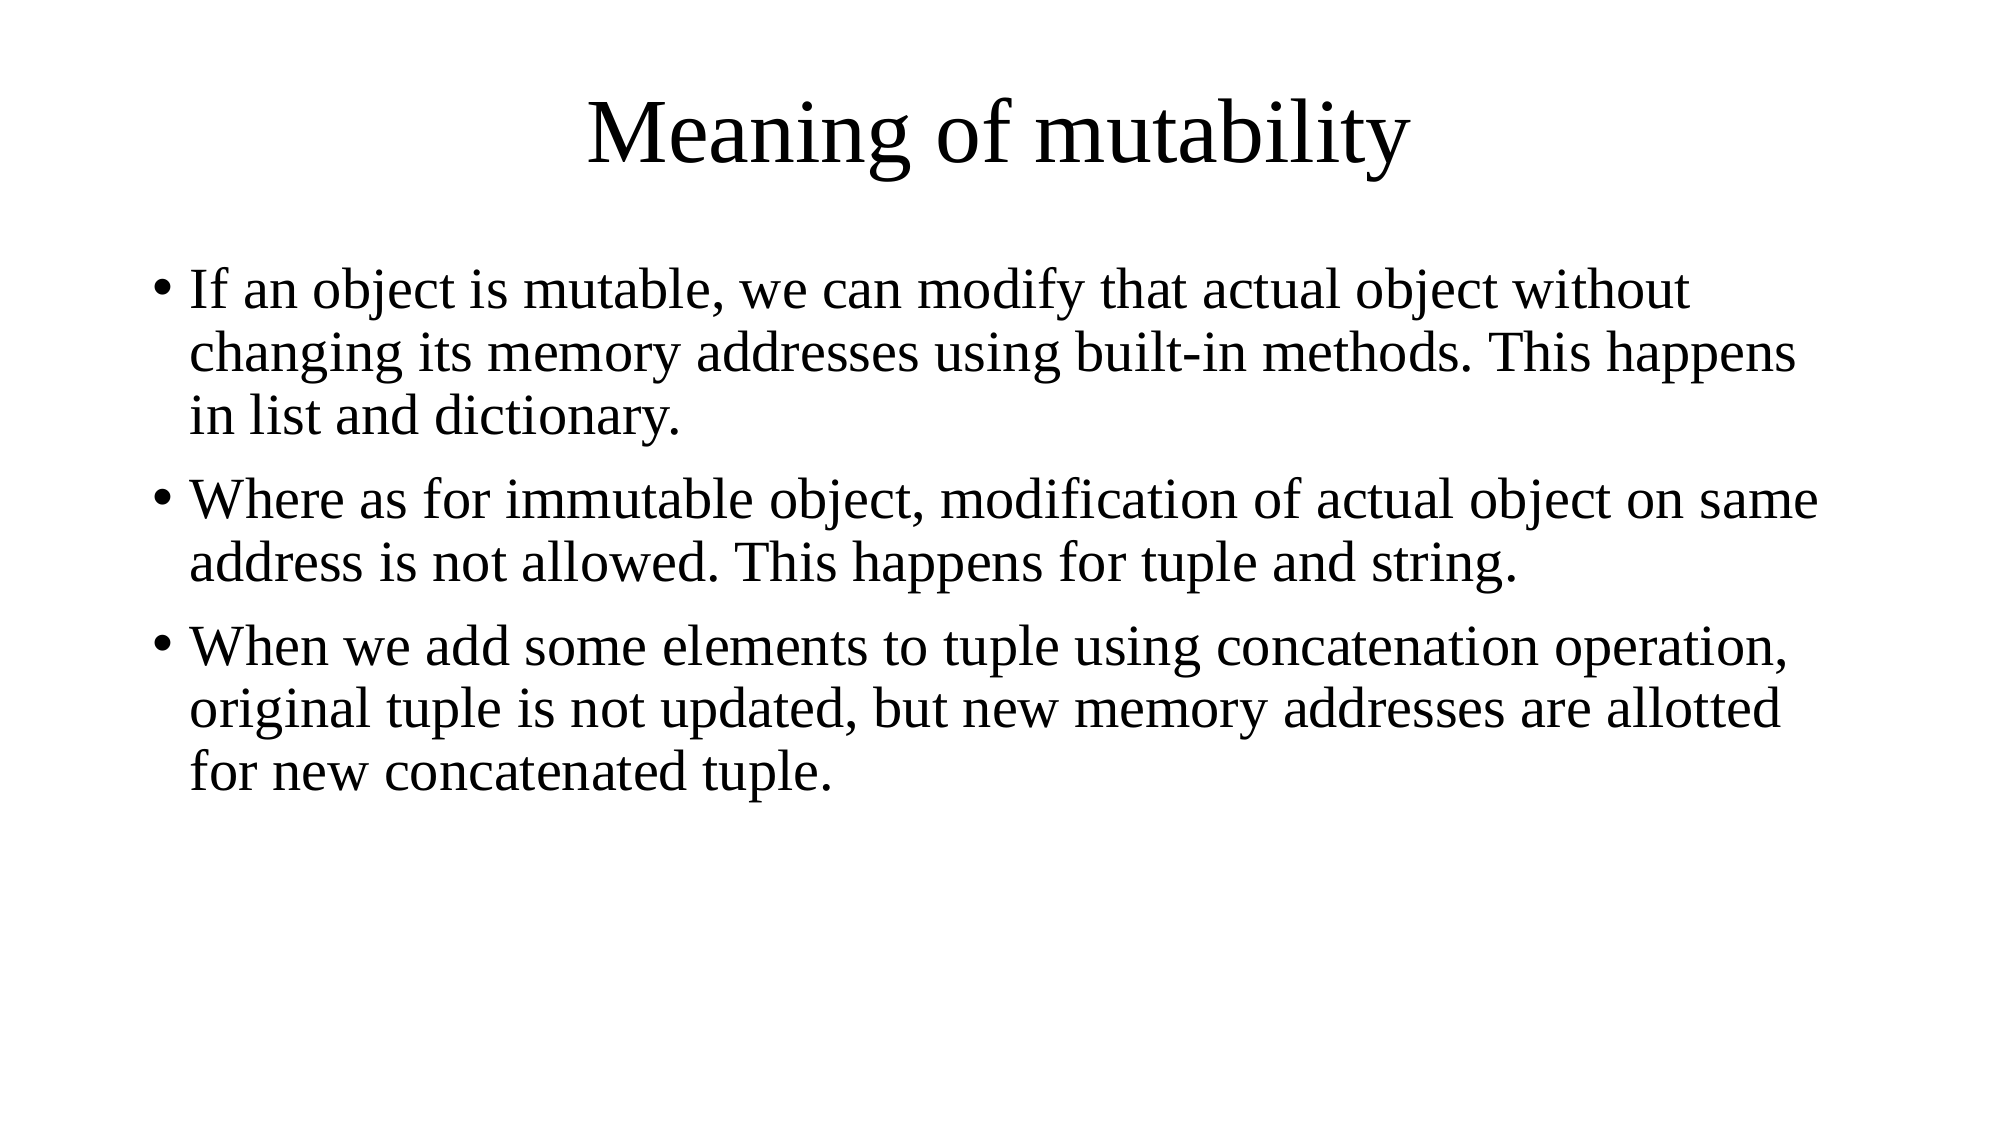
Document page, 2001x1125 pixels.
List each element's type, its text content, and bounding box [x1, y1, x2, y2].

title Meaning of mutability [137, 59, 1863, 206]
list If an object is mutable, we can modify that actual object without changing its memory addresses using built-in methods. This happens in list and dictionary. Where as for immutable object, modification of actual object on same address is not allowed. This happens for tuple and string. When we add some elements to tuple using concatenation operation, original tuple is not updated, but new memory addresses are allotted for new concatenated tuple. [137, 250, 1863, 1014]
